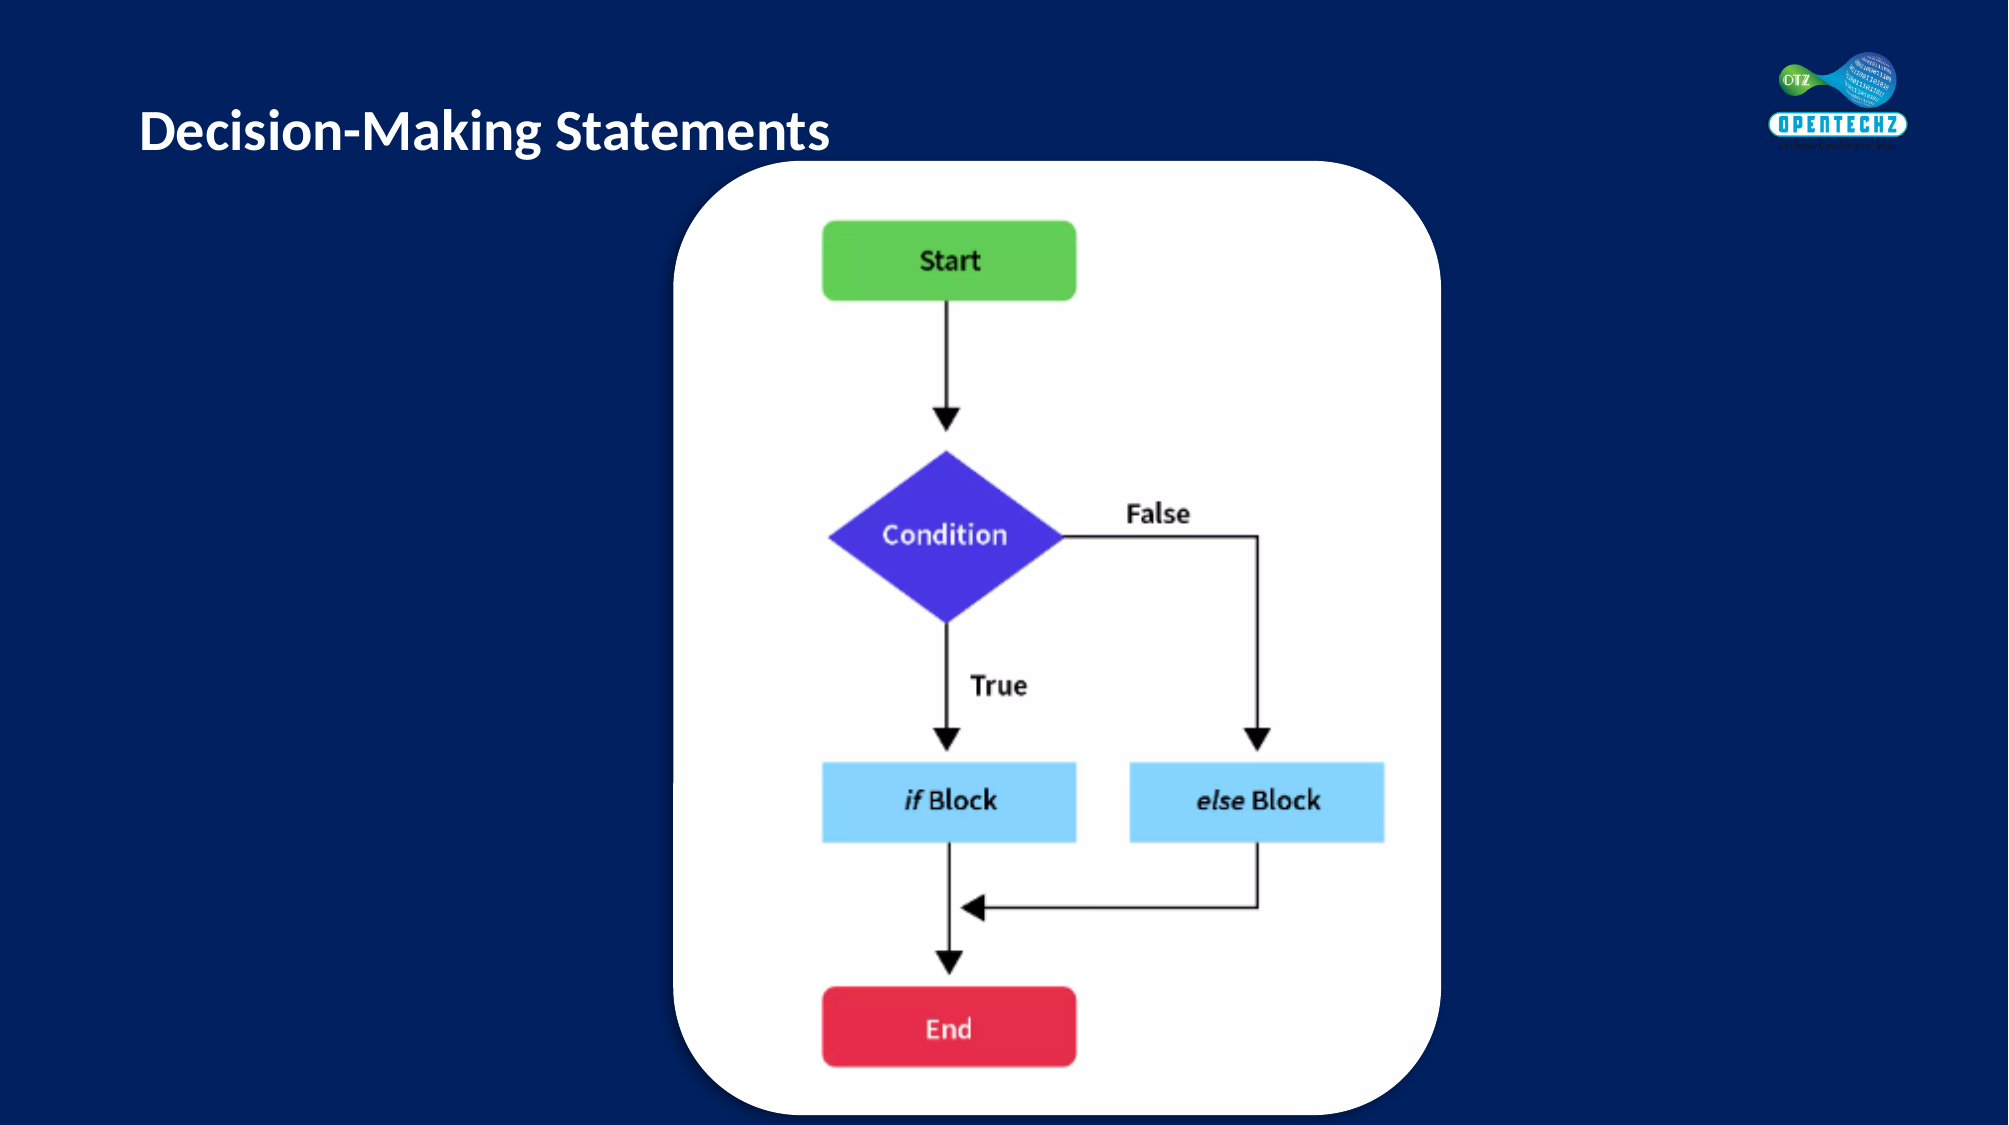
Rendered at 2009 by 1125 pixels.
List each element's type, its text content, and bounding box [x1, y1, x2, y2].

text_box Decision-Making Statements [124, 85, 846, 170]
picture [1753, 35, 1923, 162]
picture [673, 160, 1442, 1116]
